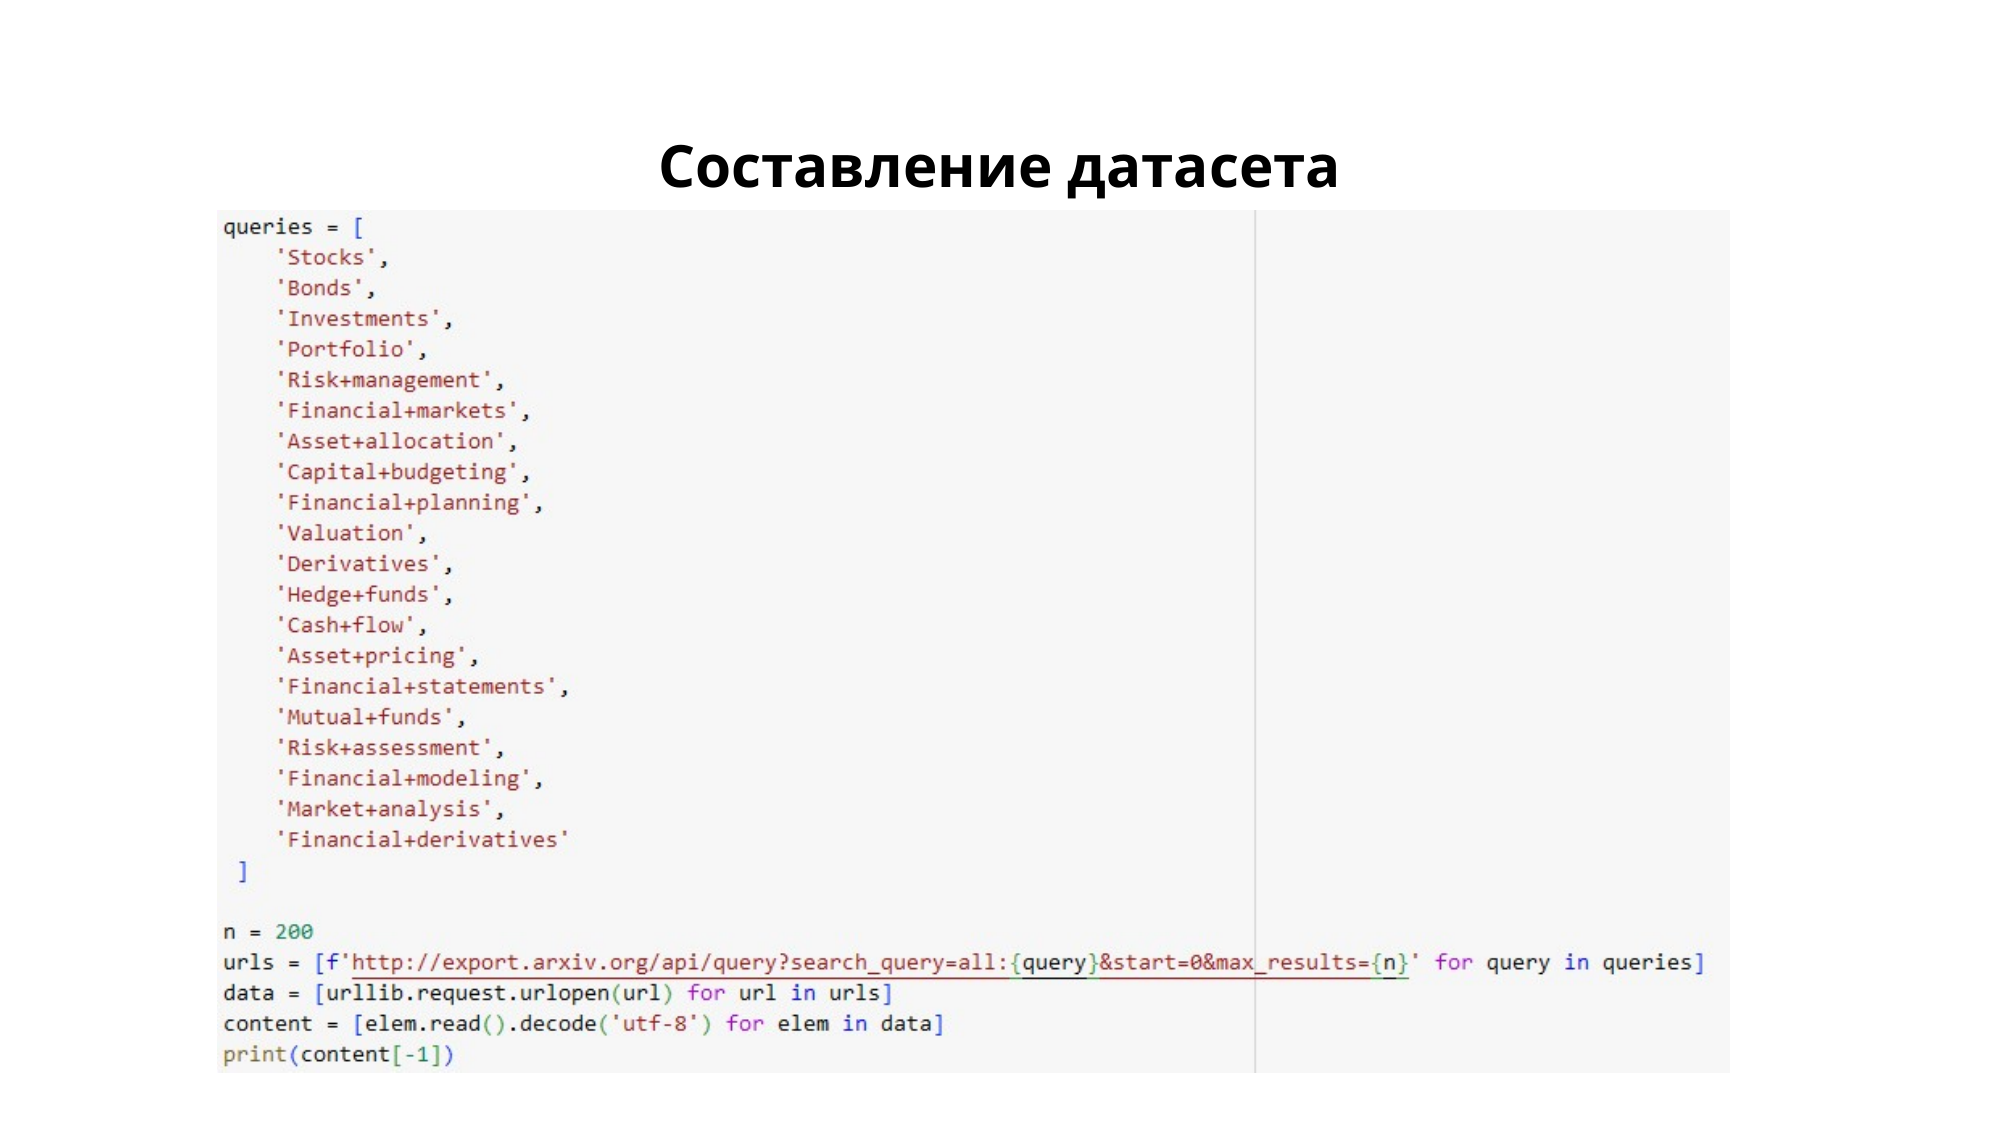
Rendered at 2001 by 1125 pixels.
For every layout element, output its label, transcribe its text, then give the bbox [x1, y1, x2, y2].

title Составление датасета [137, 59, 1863, 278]
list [217, 210, 1730, 1073]
